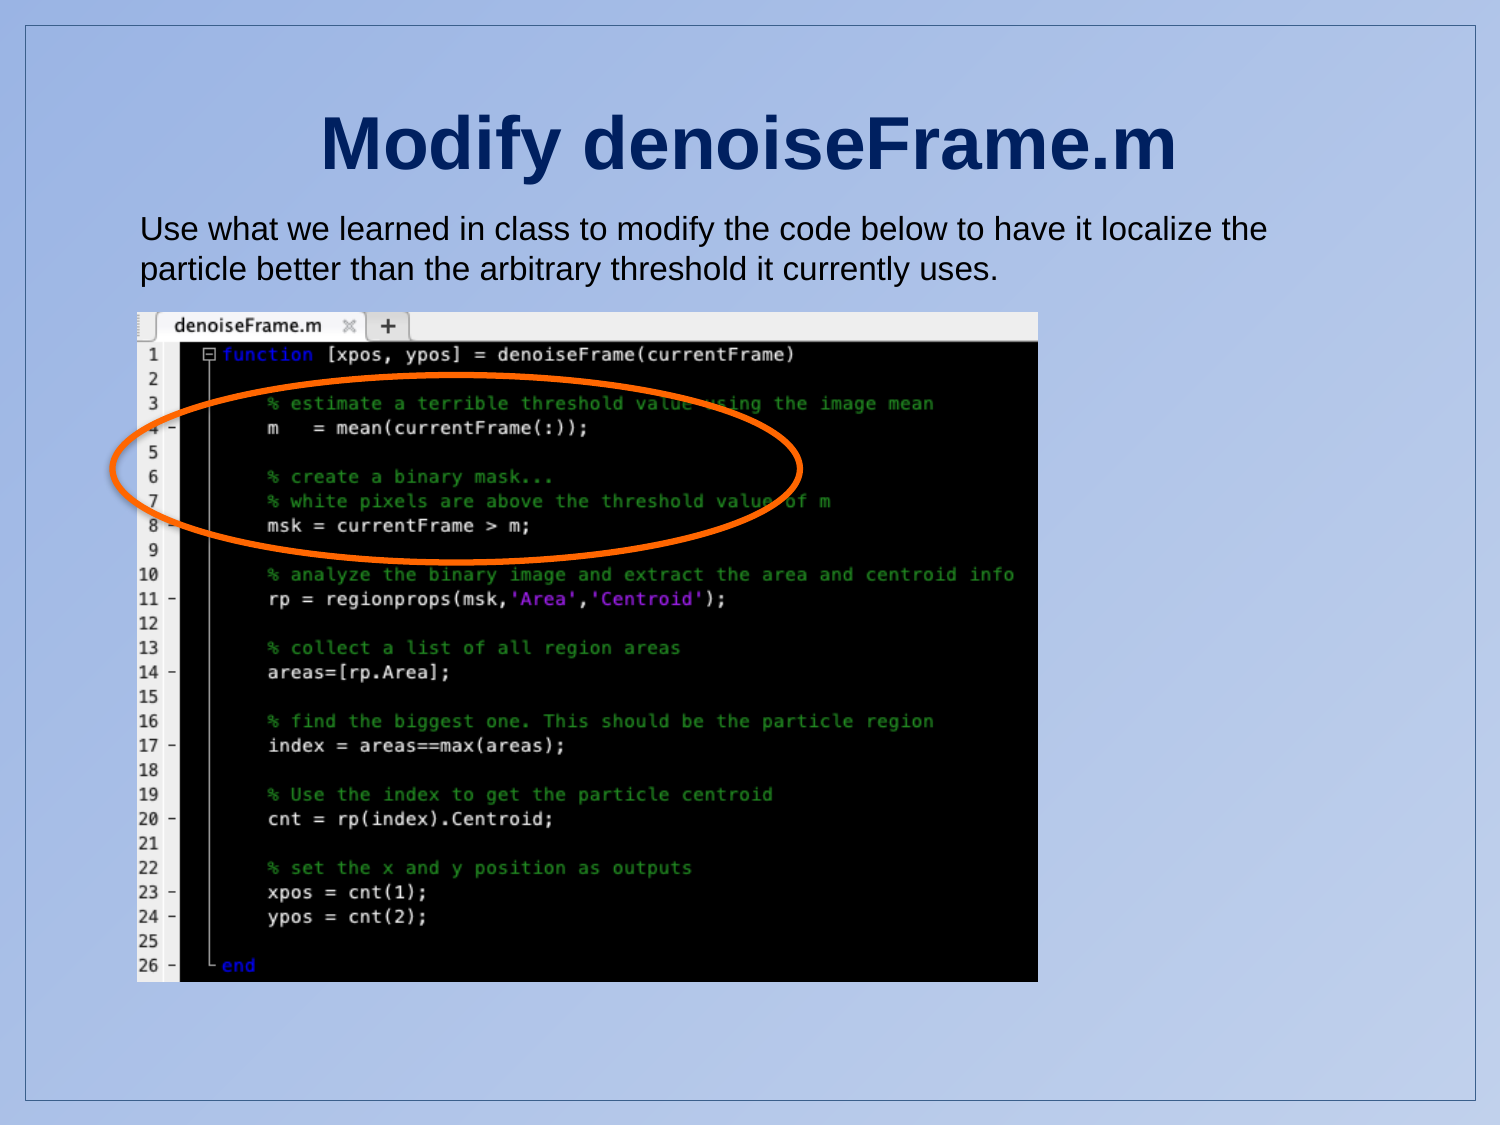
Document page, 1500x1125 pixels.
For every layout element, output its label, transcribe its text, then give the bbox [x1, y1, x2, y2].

text_box Use what we learned in class to modify the code below to have it localize the particle better than the arbitrary threshold it currently uses. [125, 199, 1375, 295]
text_box [111, 436, 132, 501]
text_box Modify denoiseFrame.m [137, 87, 1363, 193]
picture [137, 312, 1038, 982]
text_box [23, 23, 1477, 1102]
